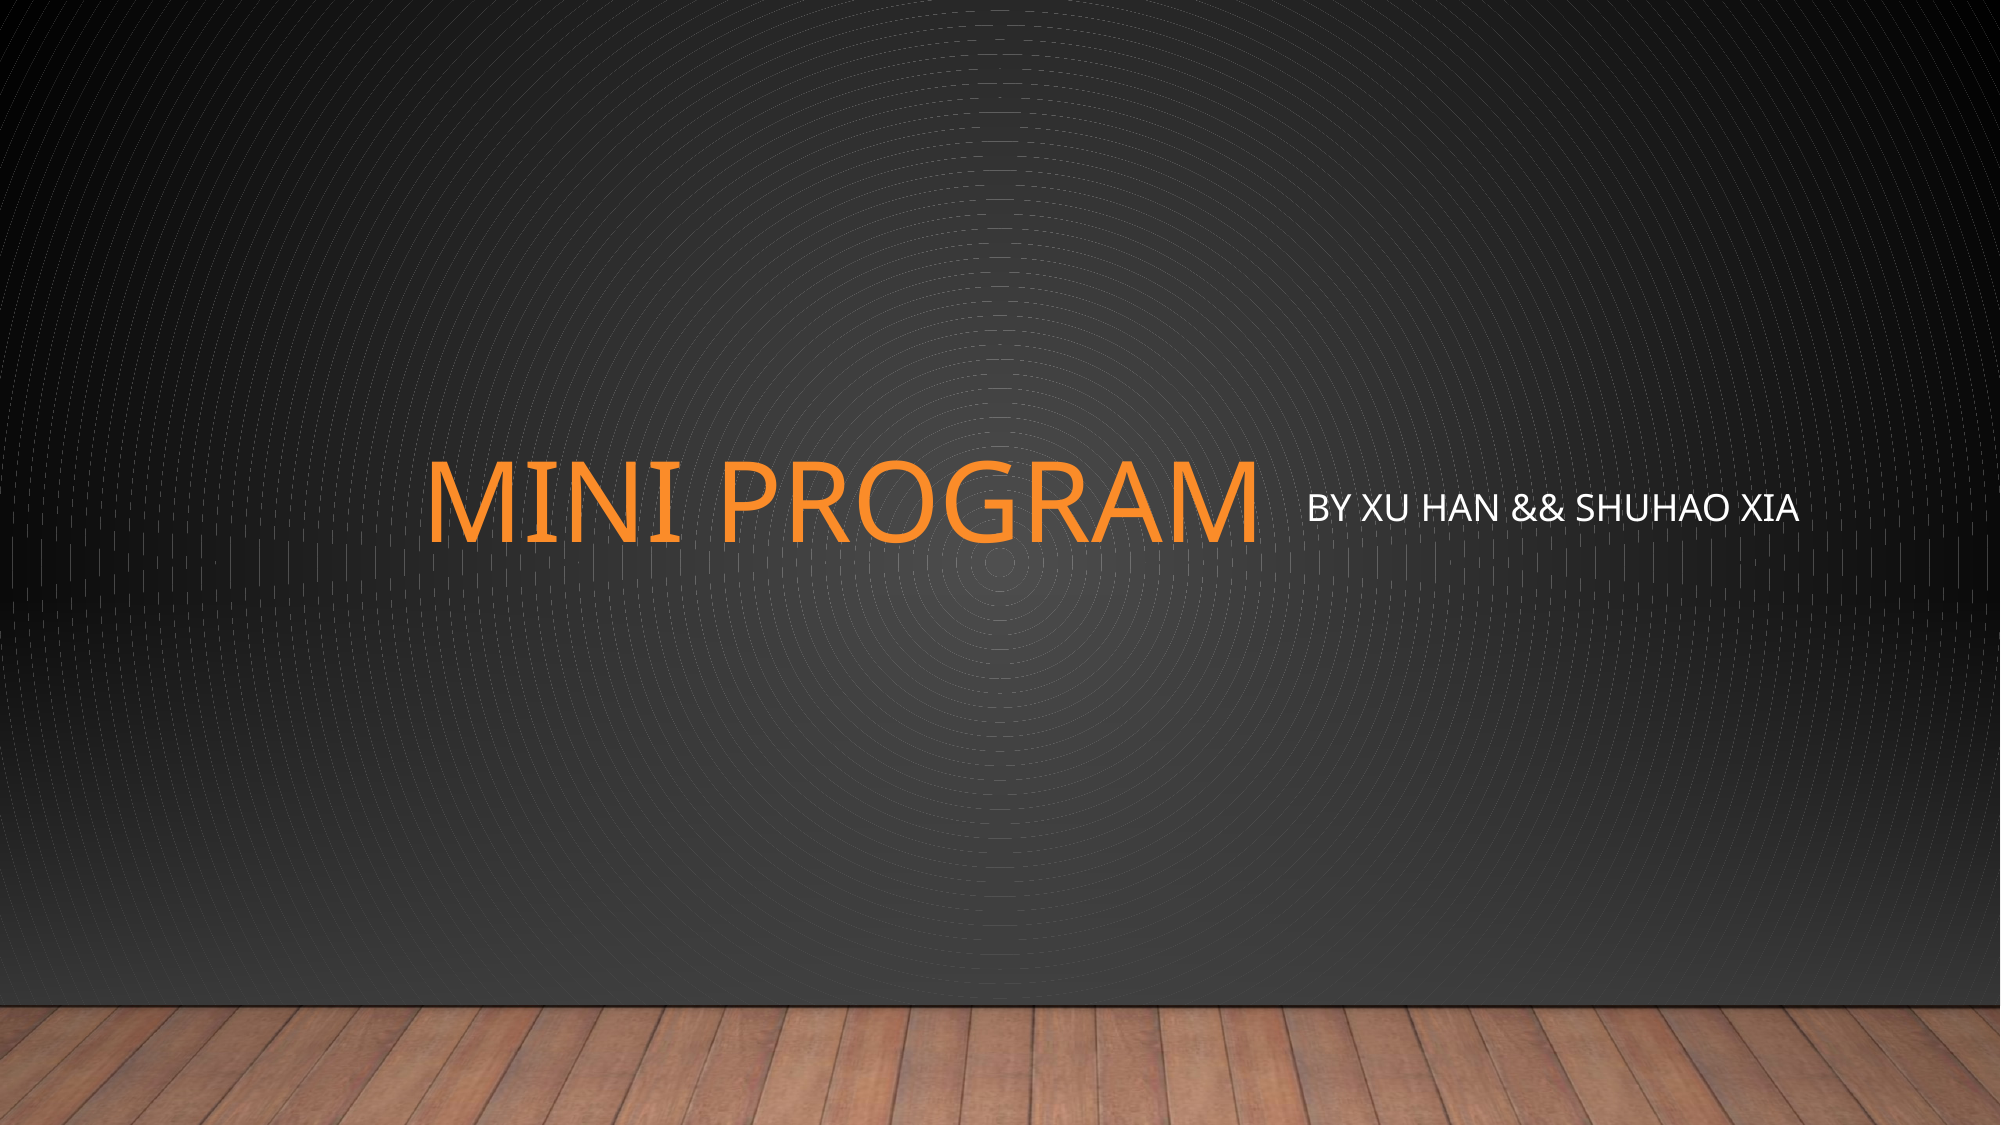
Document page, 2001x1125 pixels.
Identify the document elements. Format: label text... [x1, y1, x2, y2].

title Mini program [157, 157, 1282, 848]
picture [0, 1005, 2000, 1125]
subtitle bY xu han && shuhao xia [1263, 214, 1843, 791]
